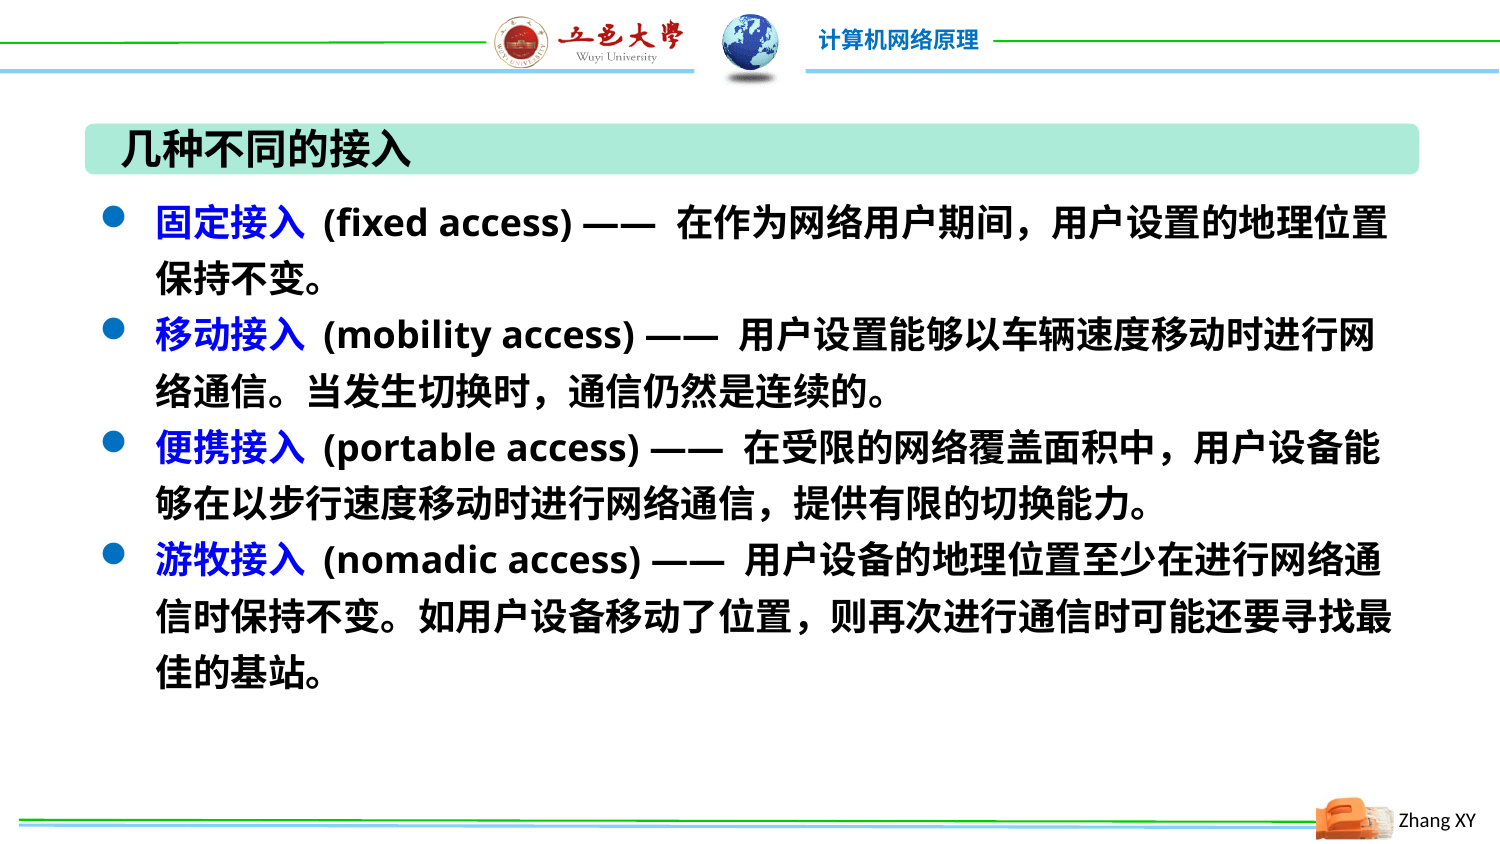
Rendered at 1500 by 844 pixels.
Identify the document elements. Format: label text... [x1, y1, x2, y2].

picture [494, 15, 697, 69]
text_box [84, 123, 105, 175]
text_box 固定接入 (fixed access) —— 在作为网络用户期间，用户设置的地理位置保持不变。 移动接入 (mobility access) —— 用户设置能够以车辆速度移动时进行网络通信。当发生切换时，通信仍然是连续的。 便携接入 (portable access) —— 在受限的网络覆盖面积中，用户设备能够在以步行速度移动时进行网络通信，提供有限的切换能力。 游牧接入 (nomadic access) —— 用户设备的地理位置至少在进行网络通信时保持不变。如用户设备移动了位置，则再次进行通信时可能还要寻找最佳的基站。 [84, 180, 1420, 702]
picture [720, 12, 780, 88]
picture [1316, 796, 1394, 840]
text_box 几种不同的接入 [105, 115, 428, 180]
text_box [428, 123, 1420, 175]
